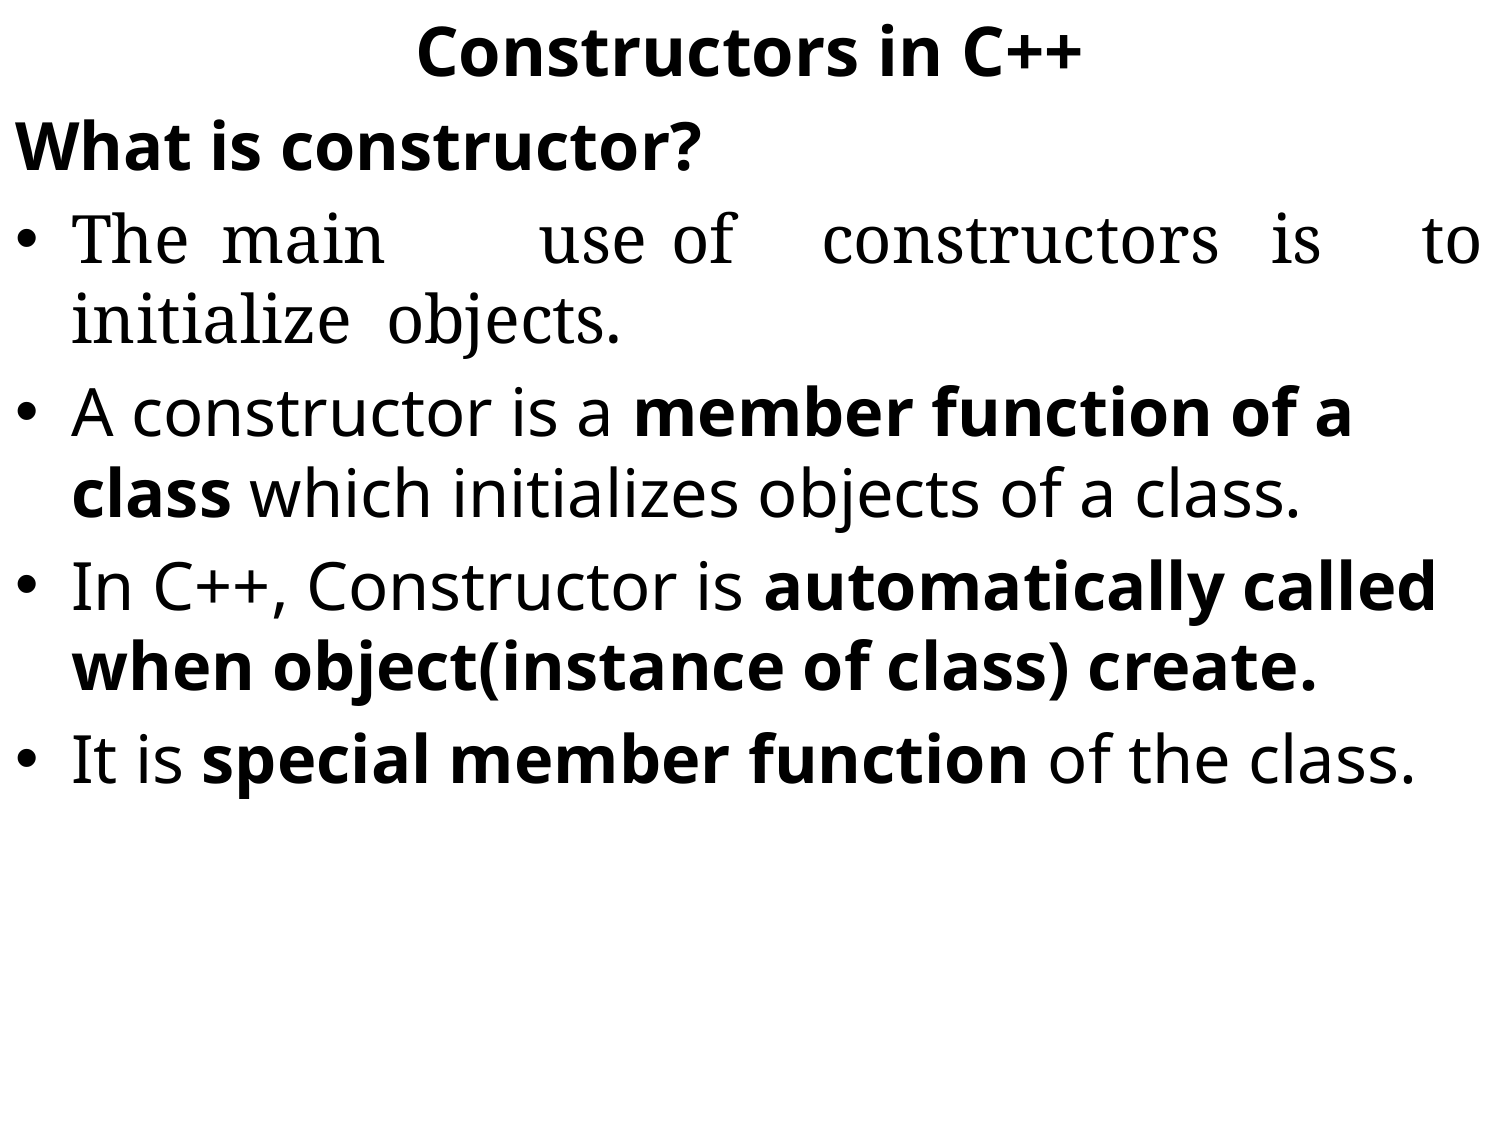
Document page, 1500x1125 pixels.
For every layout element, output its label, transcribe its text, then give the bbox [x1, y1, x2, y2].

list Constructors in C++ What is constructor? The main use of constructors is to initialize objects. A constructor is a member function of a class which initializes objects of a class. In C++, Constructor is automatically called when object(instance of class) create. It is special member function of the class. [0, 0, 1500, 1125]
